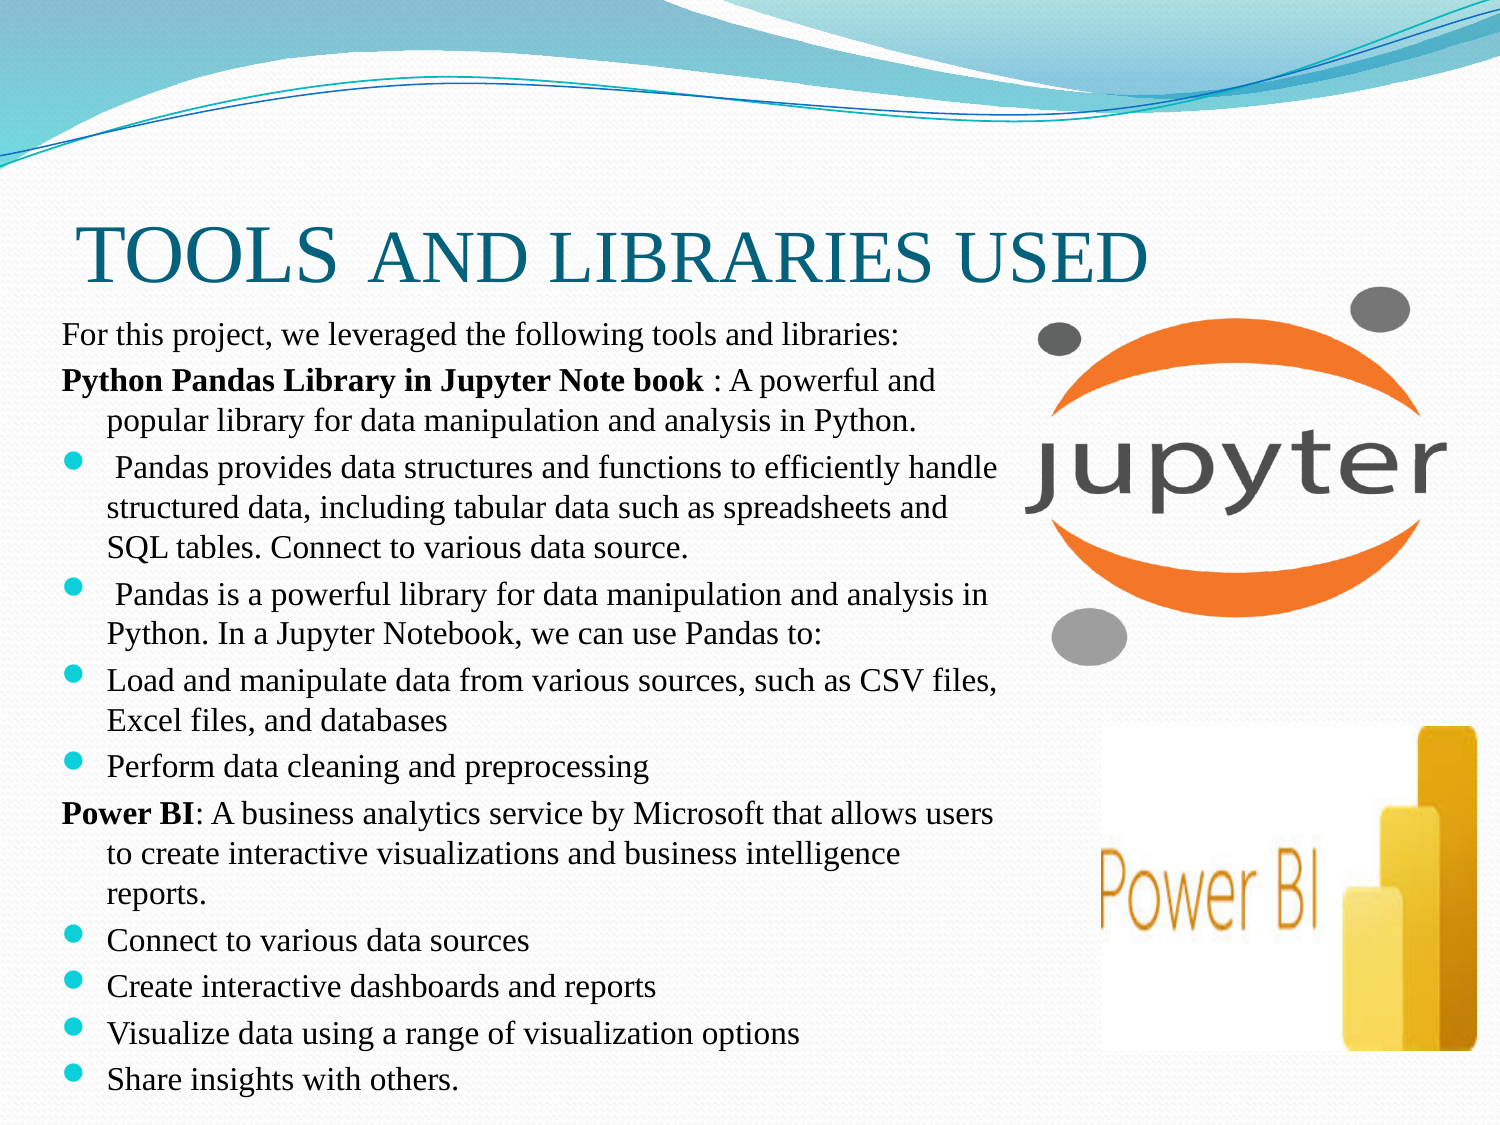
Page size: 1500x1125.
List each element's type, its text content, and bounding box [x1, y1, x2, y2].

picture [1019, 280, 1454, 669]
picture [1101, 726, 1477, 1051]
title TOOLS AND LIBRARIES USED [75, 115, 1425, 303]
list For this project, we leveraged the following tools and libraries: Python Pandas Library in Jupyter Note book : A powerful and popular library for data manipulation and analysis in Python. Pandas provides data structures and functions to efficiently handle structured data, including tabular data such as spreadsheets and SQL tables. Connect to various data source. Pandas is a powerful library for data manipulation and analysis in Python. In a Jupyter Notebook, we can use Pandas to: Load and manipulate data from various sources, such as CSV files, Excel files, and databases Perform data cleaning and preprocessing Power BI: A business analytics service by Microsoft that allows users to create interactive visualizations and business intelligence reports. Connect to various data sources Create interactive dashboards and reports Visualize data using a range of visualization options Share insights with others. [46, 304, 1020, 1025]
